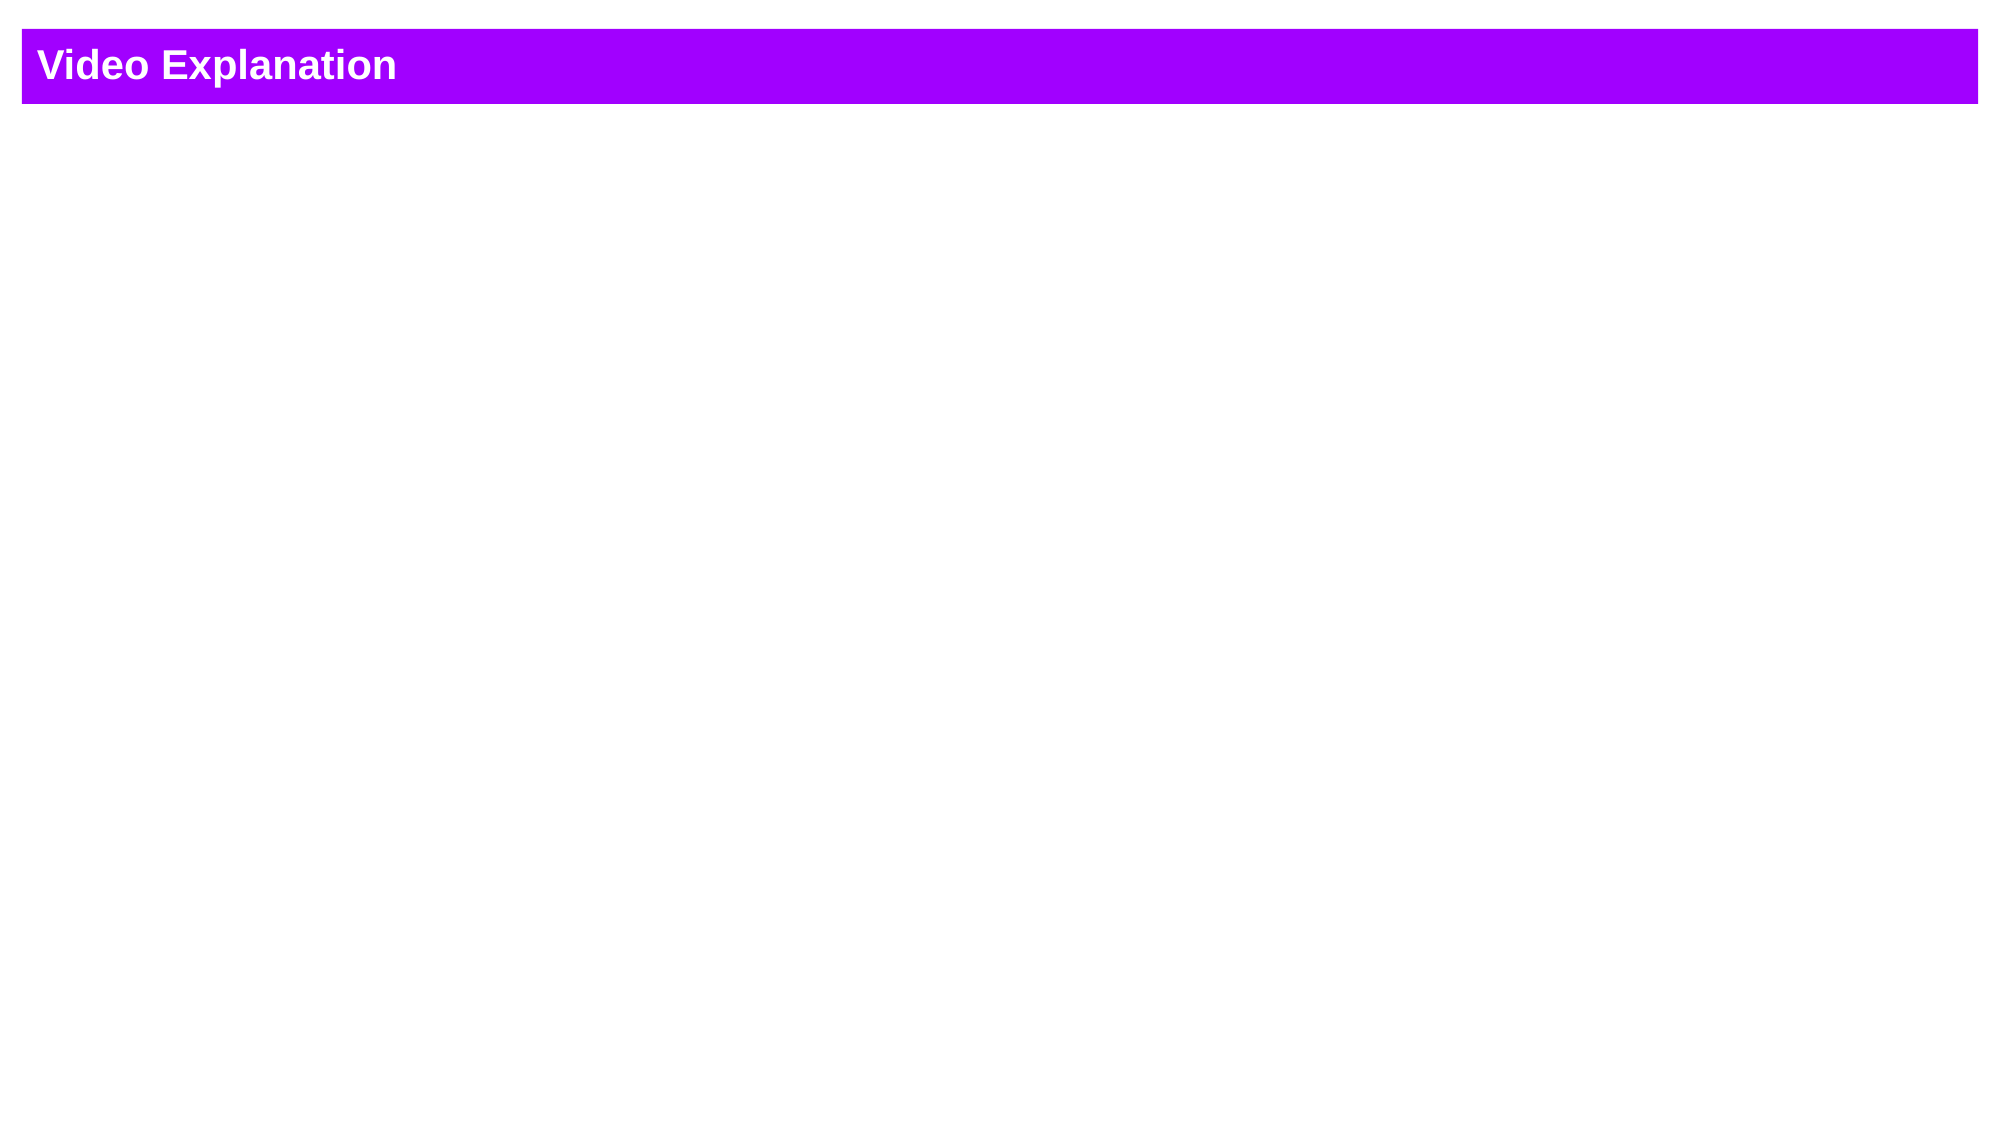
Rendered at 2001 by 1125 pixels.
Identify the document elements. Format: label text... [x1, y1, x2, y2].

title Video Explanation [21, 28, 1979, 104]
